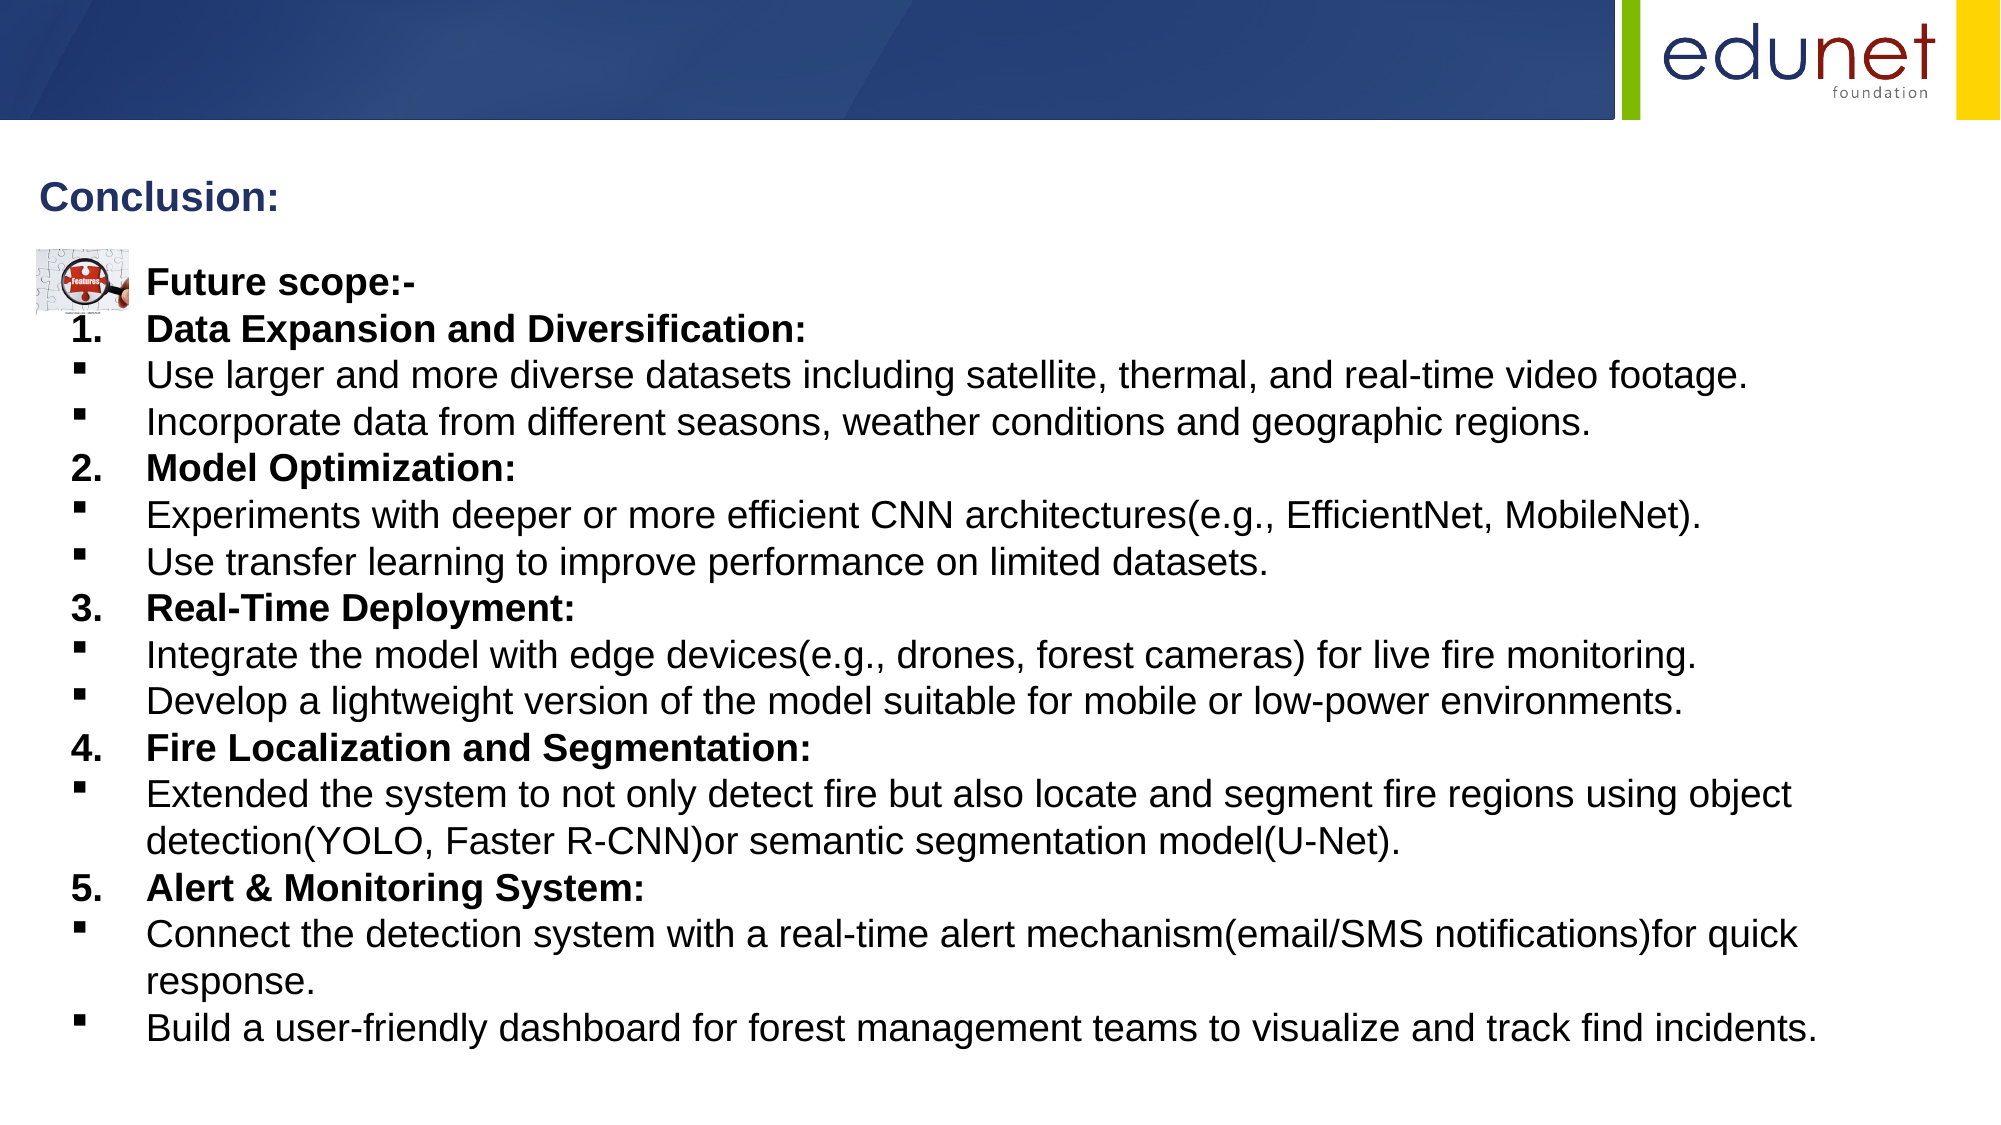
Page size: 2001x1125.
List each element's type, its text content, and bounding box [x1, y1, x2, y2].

picture [1652, 12, 1948, 108]
text_box Future scope:- Data Expansion and Diversification: Use larger and more diverse datasets including satellite, thermal, and real-time video footage. Incorporate data from different seasons, weather conditions and geographic regions. Model Optimization: Experiments with deeper or more efficient CNN architectures(e.g., EfficientNet, MobileNet). Use transfer learning to improve performance on limited datasets. Real-Time Deployment: Integrate the model with edge devices(e.g., drones, forest cameras) for live fire monitoring. Develop a lightweight version of the model suitable for mobile or low-power environments. Fire Localization and Segmentation: Extended the system to not only detect fire but also locate and segment fire regions using object detection(YOLO, Faster R-CNN)or semantic segmentation model(U-Net). Alert & Monitoring System: Connect the detection system with a real-time alert mechanism(email/SMS notifications)for quick response. Build a user-friendly dashboard for forest management teams to visualize and track find incidents. [56, 249, 1849, 1057]
text_box Conclusion: [24, 162, 1026, 227]
picture [36, 248, 129, 316]
